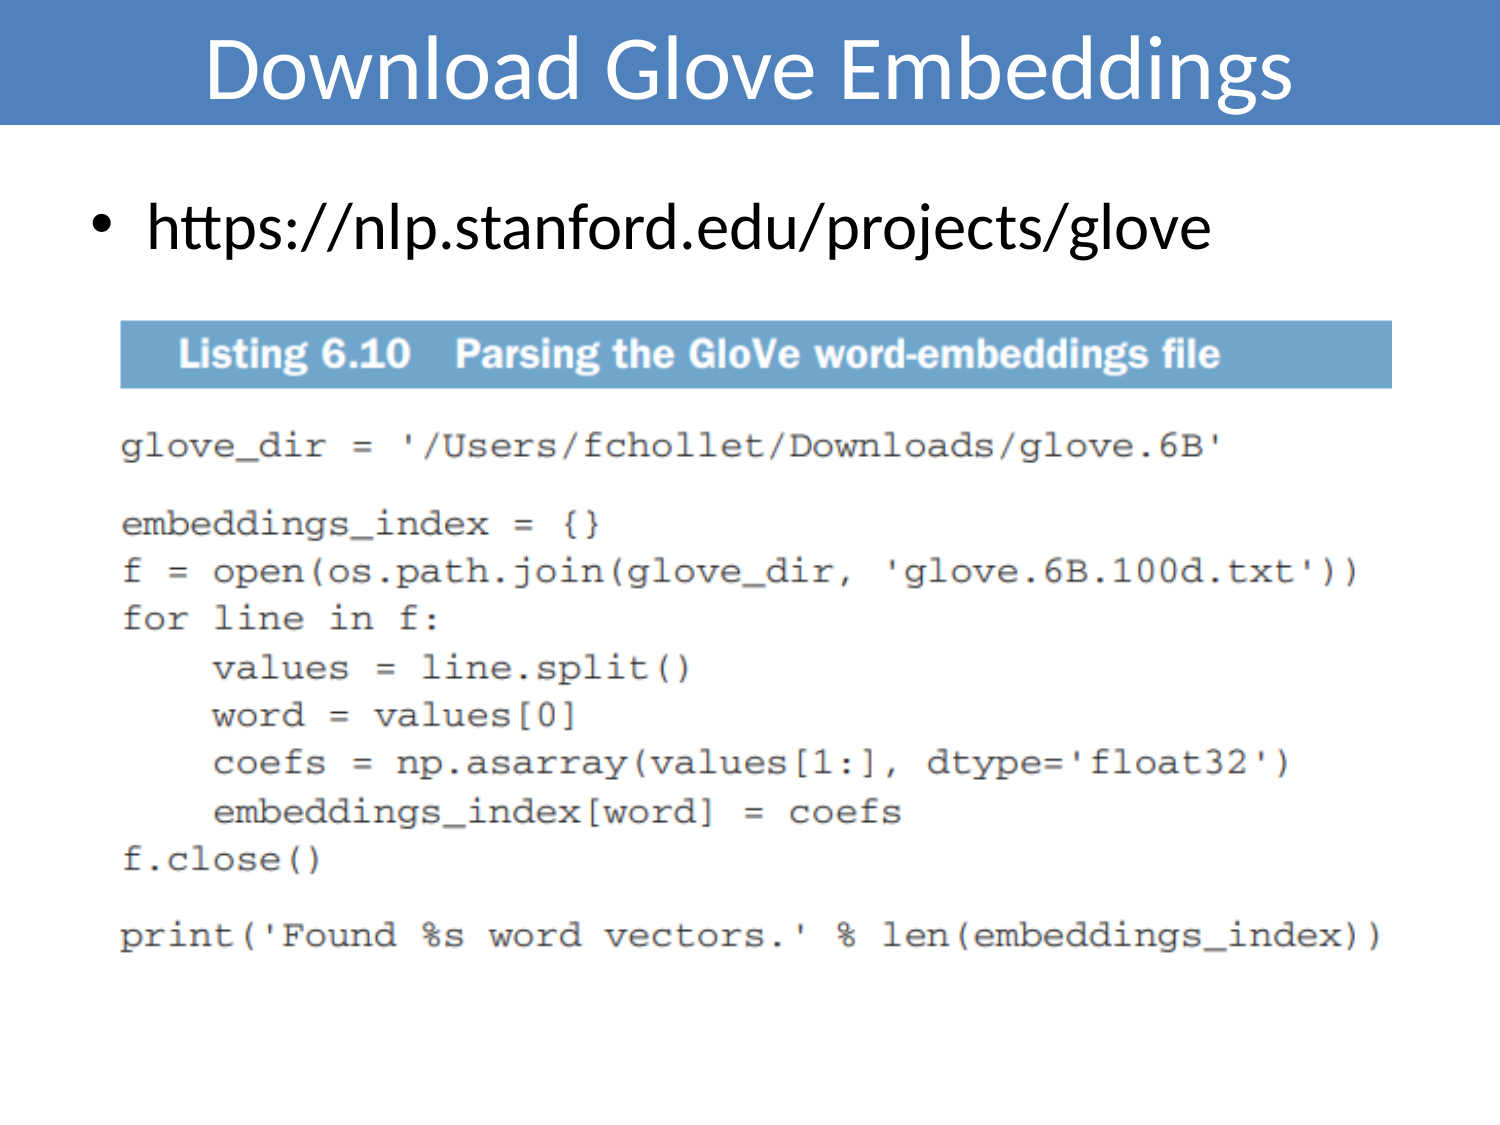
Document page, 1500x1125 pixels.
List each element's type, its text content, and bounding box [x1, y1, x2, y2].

picture [117, 316, 1392, 963]
list https://nlp.stanford.edu/projects/glove [75, 174, 1425, 1005]
title Download Glove Embeddings [0, 0, 1500, 125]
